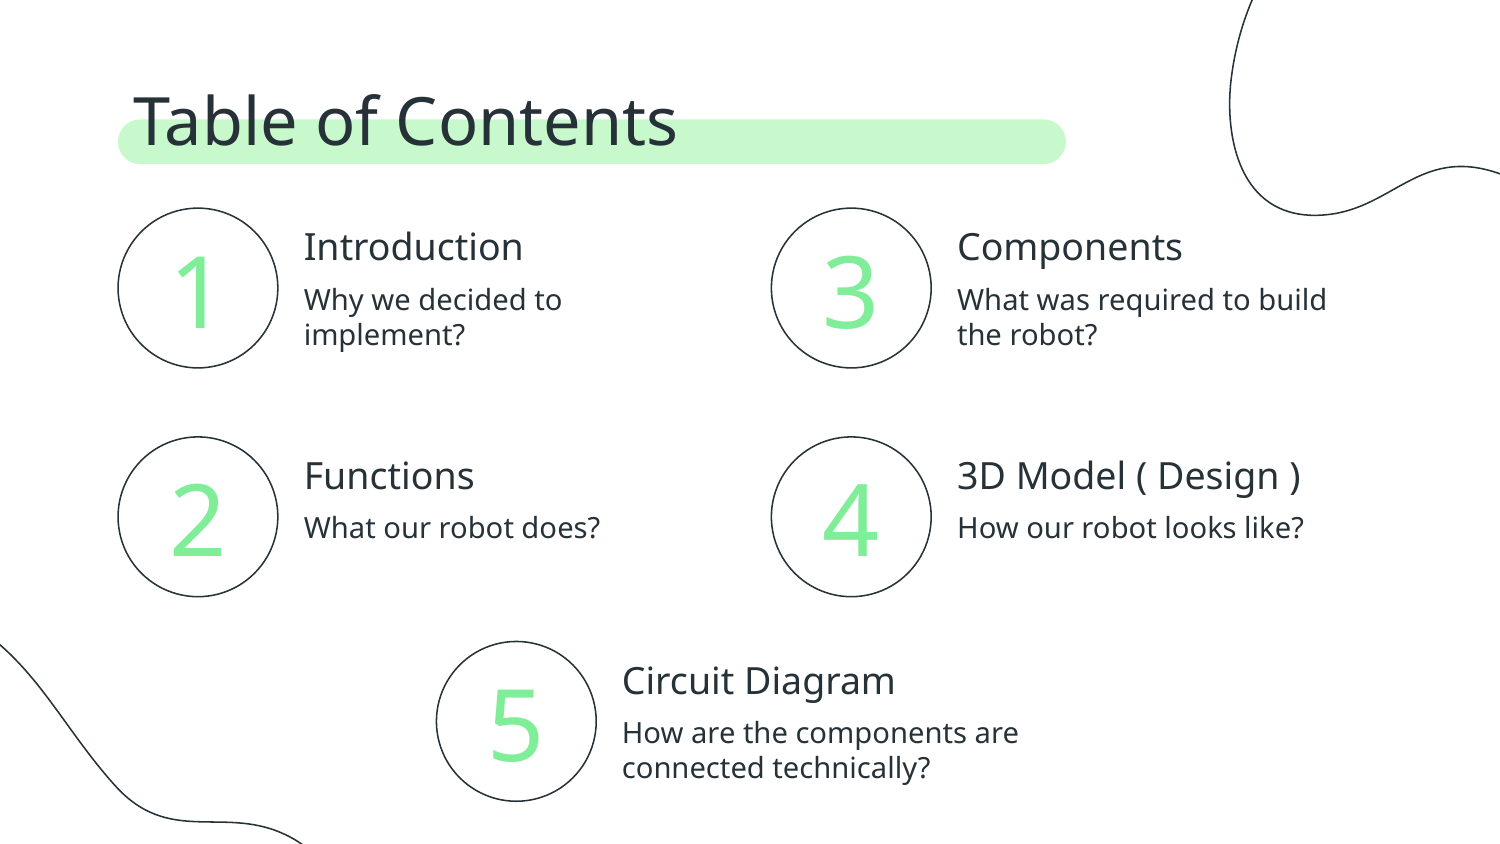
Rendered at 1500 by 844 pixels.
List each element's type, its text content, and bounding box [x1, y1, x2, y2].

text_box [924, 483, 932, 550]
title Table of Contents [118, 63, 1382, 165]
text_box How are the components are connected technically? [606, 699, 1047, 800]
text_box [118, 255, 125, 321]
subtitle Why we decided to implement? [288, 265, 729, 367]
subtitle How our robot looks like? [942, 494, 1383, 596]
title 4 [778, 459, 924, 575]
text_box [462, 780, 571, 802]
text_box [796, 208, 907, 230]
text_box [796, 346, 907, 368]
title 2 [125, 459, 271, 575]
text_box [589, 688, 597, 755]
subtitle Functions [288, 437, 729, 494]
text_box [142, 436, 254, 459]
subtitle Introduction [288, 208, 729, 265]
text_box [436, 689, 443, 754]
text_box [143, 346, 253, 368]
subtitle What our robot does? [288, 494, 729, 596]
text_box [796, 575, 906, 597]
text_box [924, 254, 932, 322]
text_box 5 [443, 663, 589, 780]
subtitle What was required to build the robot? [942, 265, 1383, 367]
text_box [796, 436, 907, 459]
text_box Circuit Diagram [606, 641, 1047, 699]
text_box [143, 575, 253, 597]
text_box [271, 255, 278, 321]
title 1 [125, 230, 271, 346]
text_box [118, 484, 125, 550]
text_box [771, 256, 778, 320]
subtitle Components [942, 208, 1383, 265]
subtitle 3D Model ( Design ) [942, 437, 1383, 494]
text_box [771, 485, 778, 549]
text_box [461, 641, 571, 663]
title 3 [778, 230, 924, 346]
text_box [271, 484, 278, 550]
text_box [143, 208, 253, 230]
